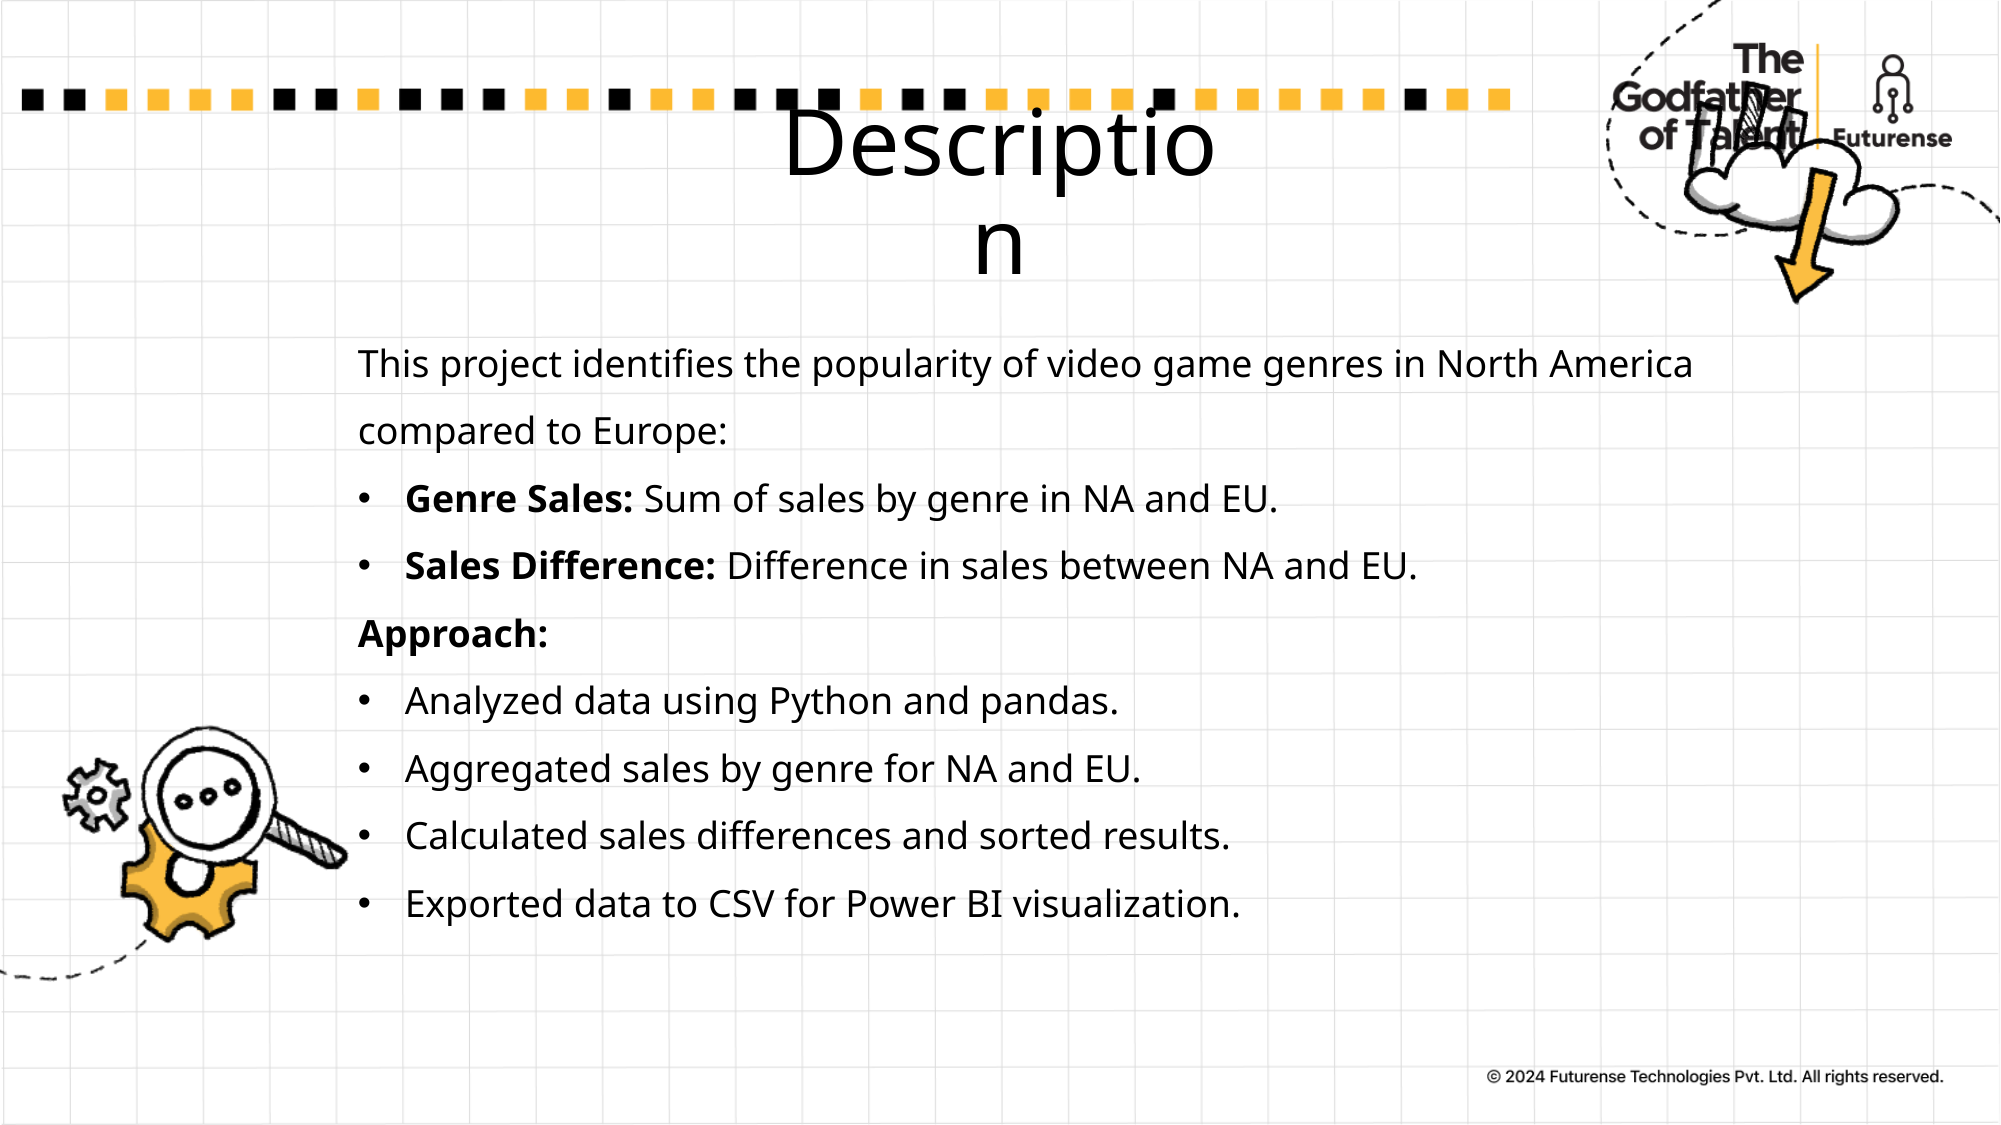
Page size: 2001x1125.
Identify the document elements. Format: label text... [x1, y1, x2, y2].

title Description [745, 145, 1255, 247]
picture [0, 0, 2001, 1125]
text_box This project identifies the popularity of video game genres in North America compared to Europe: Genre Sales: Sum of sales by genre in NA and EU. Sales Difference: Difference in sales between NA and EU. Approach: Analyzed data using Python and pandas. Aggregated sales by genre for NA and EU. Calculated sales differences and sorted results. Exported data to CSV for Power BI visualization. [343, 309, 1751, 933]
